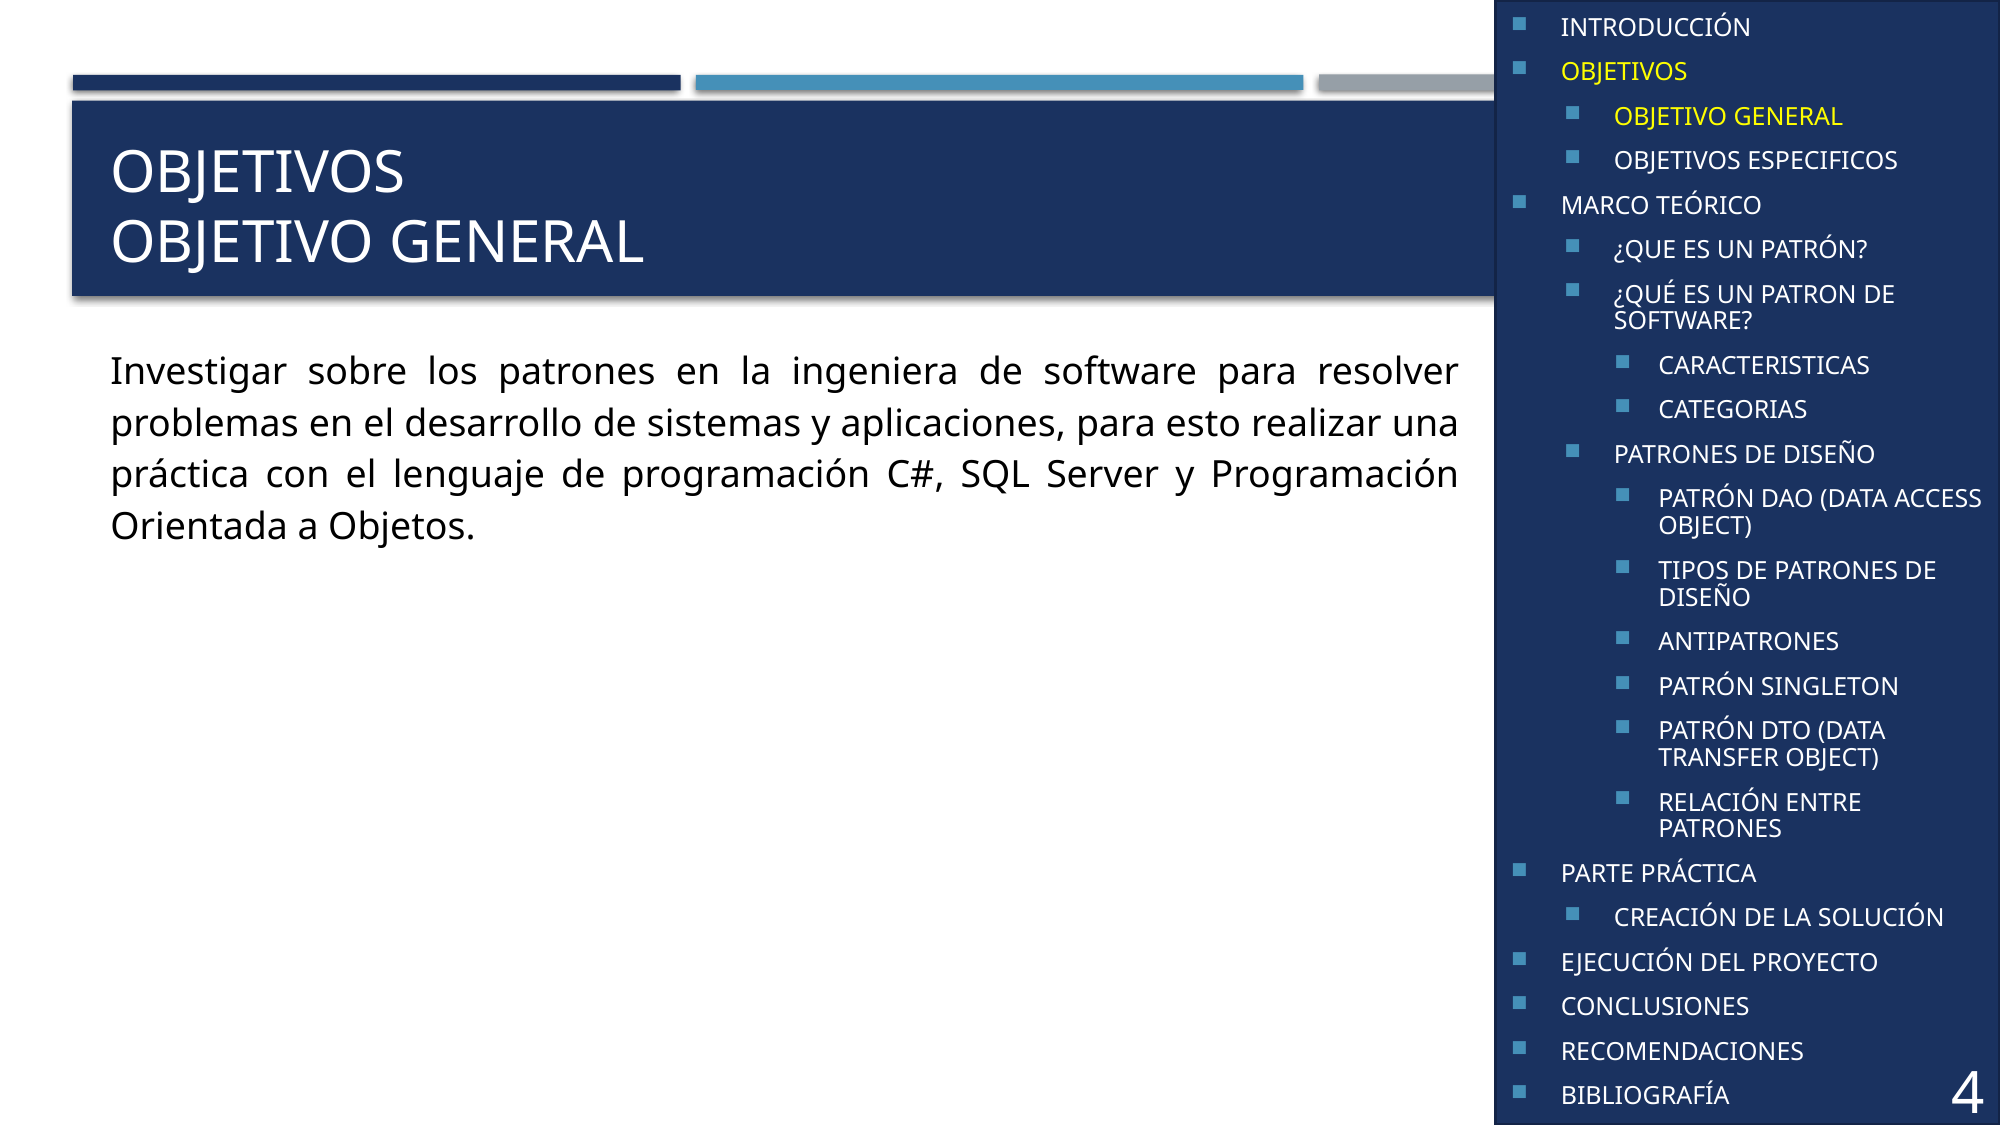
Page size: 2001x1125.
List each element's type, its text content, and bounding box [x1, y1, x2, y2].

text_box INTRODUCCIÓN OBJETIVOS OBJETIVO GENERAL OBJETIVOS ESPECIFICOS MARCO TEÓRICO ¿QUE ES UN PATRÓN? ¿QUÉ ES UN PATRON DE SOFTWARE? CARACTERISTICAS CATEGORIAS PATRONES DE DISEÑO PATRÓN DAO (DATA ACCESS OBJECT) TIPOS DE PATRONES DE DISEÑO ANTIPATRONES PATRÓN SINGLETON PATRÓN DTO (DATA TRANSFER OBJECT) RELACIÓN ENTRE PATRONES PARTE PRÁCTICA CREACIÓN DE LA SOLUCIÓN EJECUCIÓN DEL PROYECTO CONCLUSIONES RECOMENDACIONES BIBLIOGRAFÍA [1494, 0, 2000, 1125]
list Investigar sobre los patrones en la ingeniera de software para resolver problemas en el desarrollo de sistemas y aplicaciones, para esto realizar una práctica con el lenguaje de programación C#, SQL Server y Programación Orientada a Objetos. [95, 324, 1476, 563]
slide_number 4 [1827, 1065, 2000, 1125]
title OBJETIVOS OBJETIVO GENERAL [95, 115, 1476, 282]
